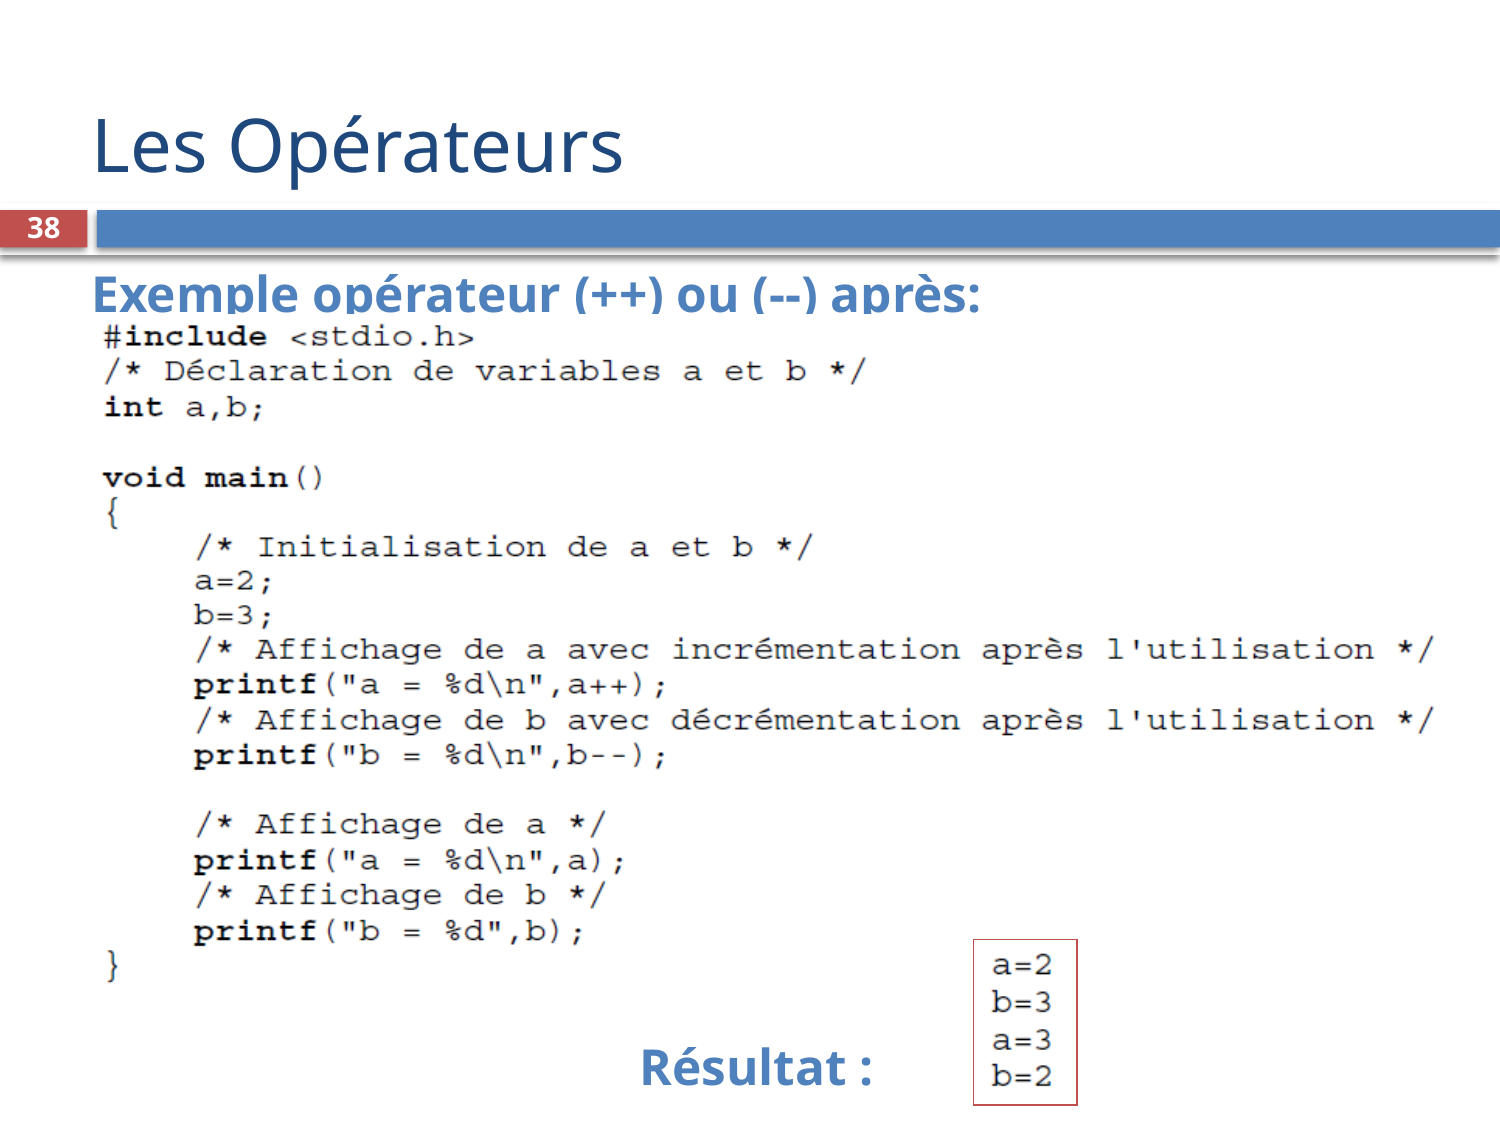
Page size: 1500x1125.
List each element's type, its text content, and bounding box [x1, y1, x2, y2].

title Les Opérateurs [76, 90, 1427, 195]
list Exemple opérateur (++) ou (--) après: Résultat : [76, 255, 1459, 1106]
picture [88, 314, 1460, 1105]
slide_number 38 [0, 208, 88, 249]
